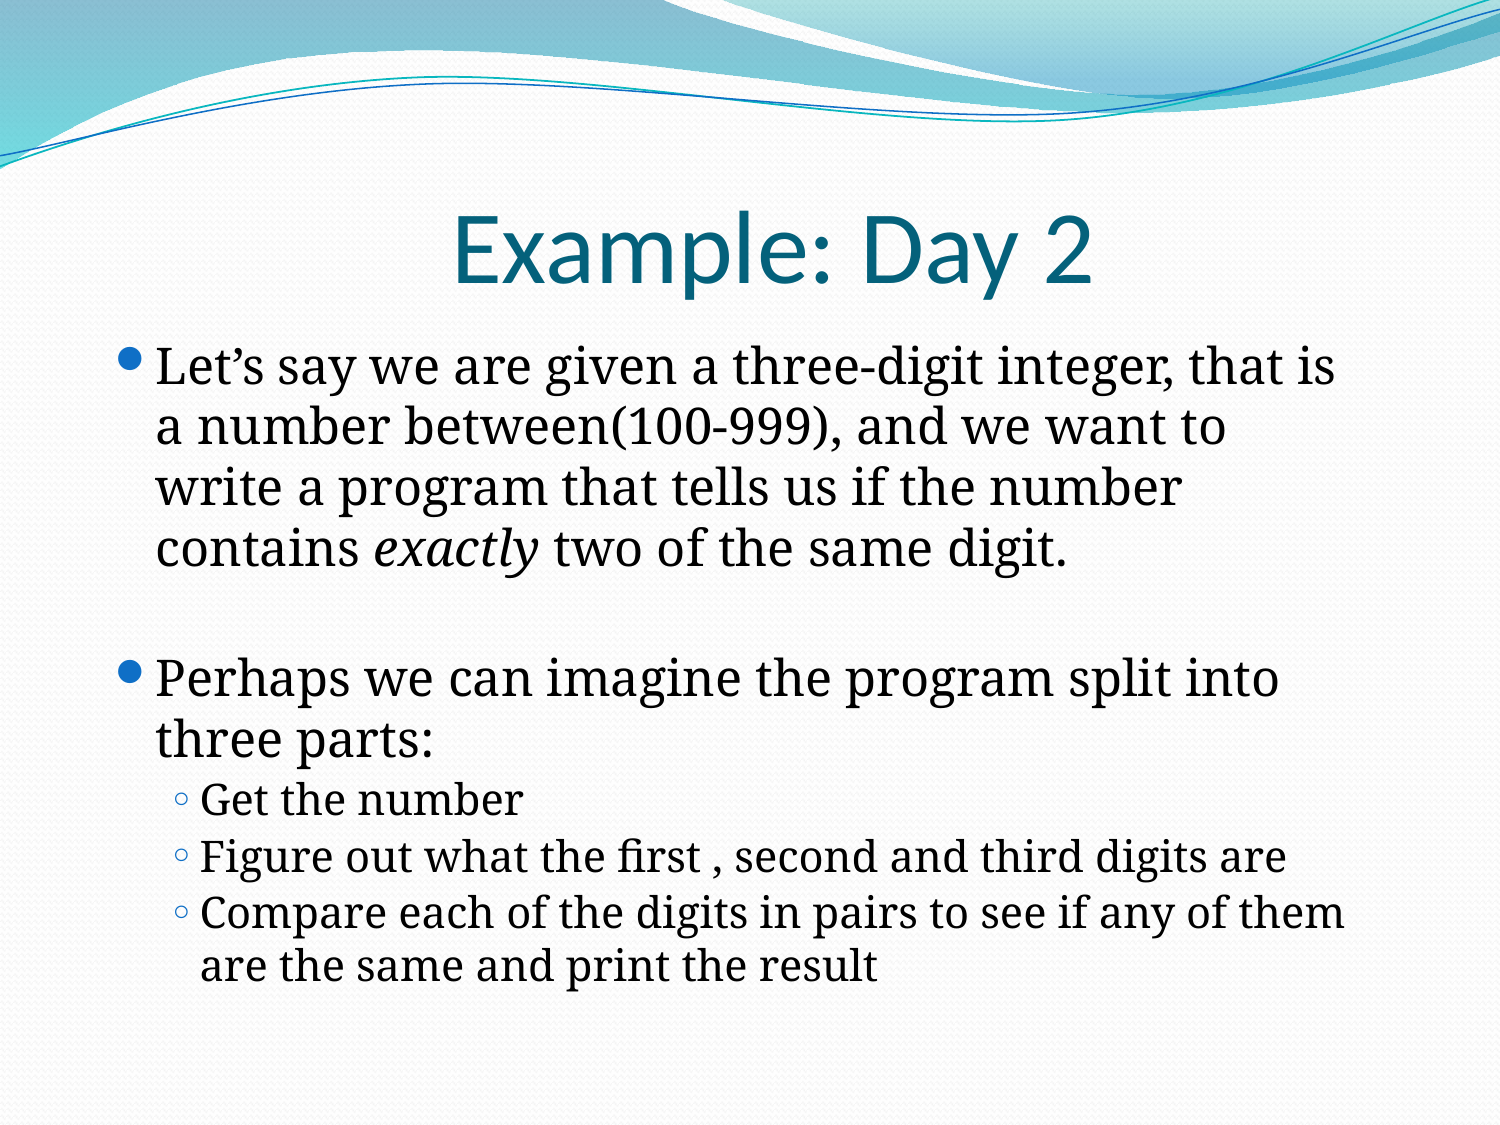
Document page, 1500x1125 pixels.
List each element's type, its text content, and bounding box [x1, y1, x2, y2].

text_box Let’s say we are given a three-digit integer, that is a number between(100-999), and we want to write a program that tells us if the number contains exactly two of the same digit. Perhaps we can imagine the program split into three parts: Get the number Figure out what the first , second and third digits are Compare each of the digits in pairs to see if any of them are the same and print the result [100, 326, 1365, 1012]
title Example: Day 2 [76, 115, 1471, 305]
